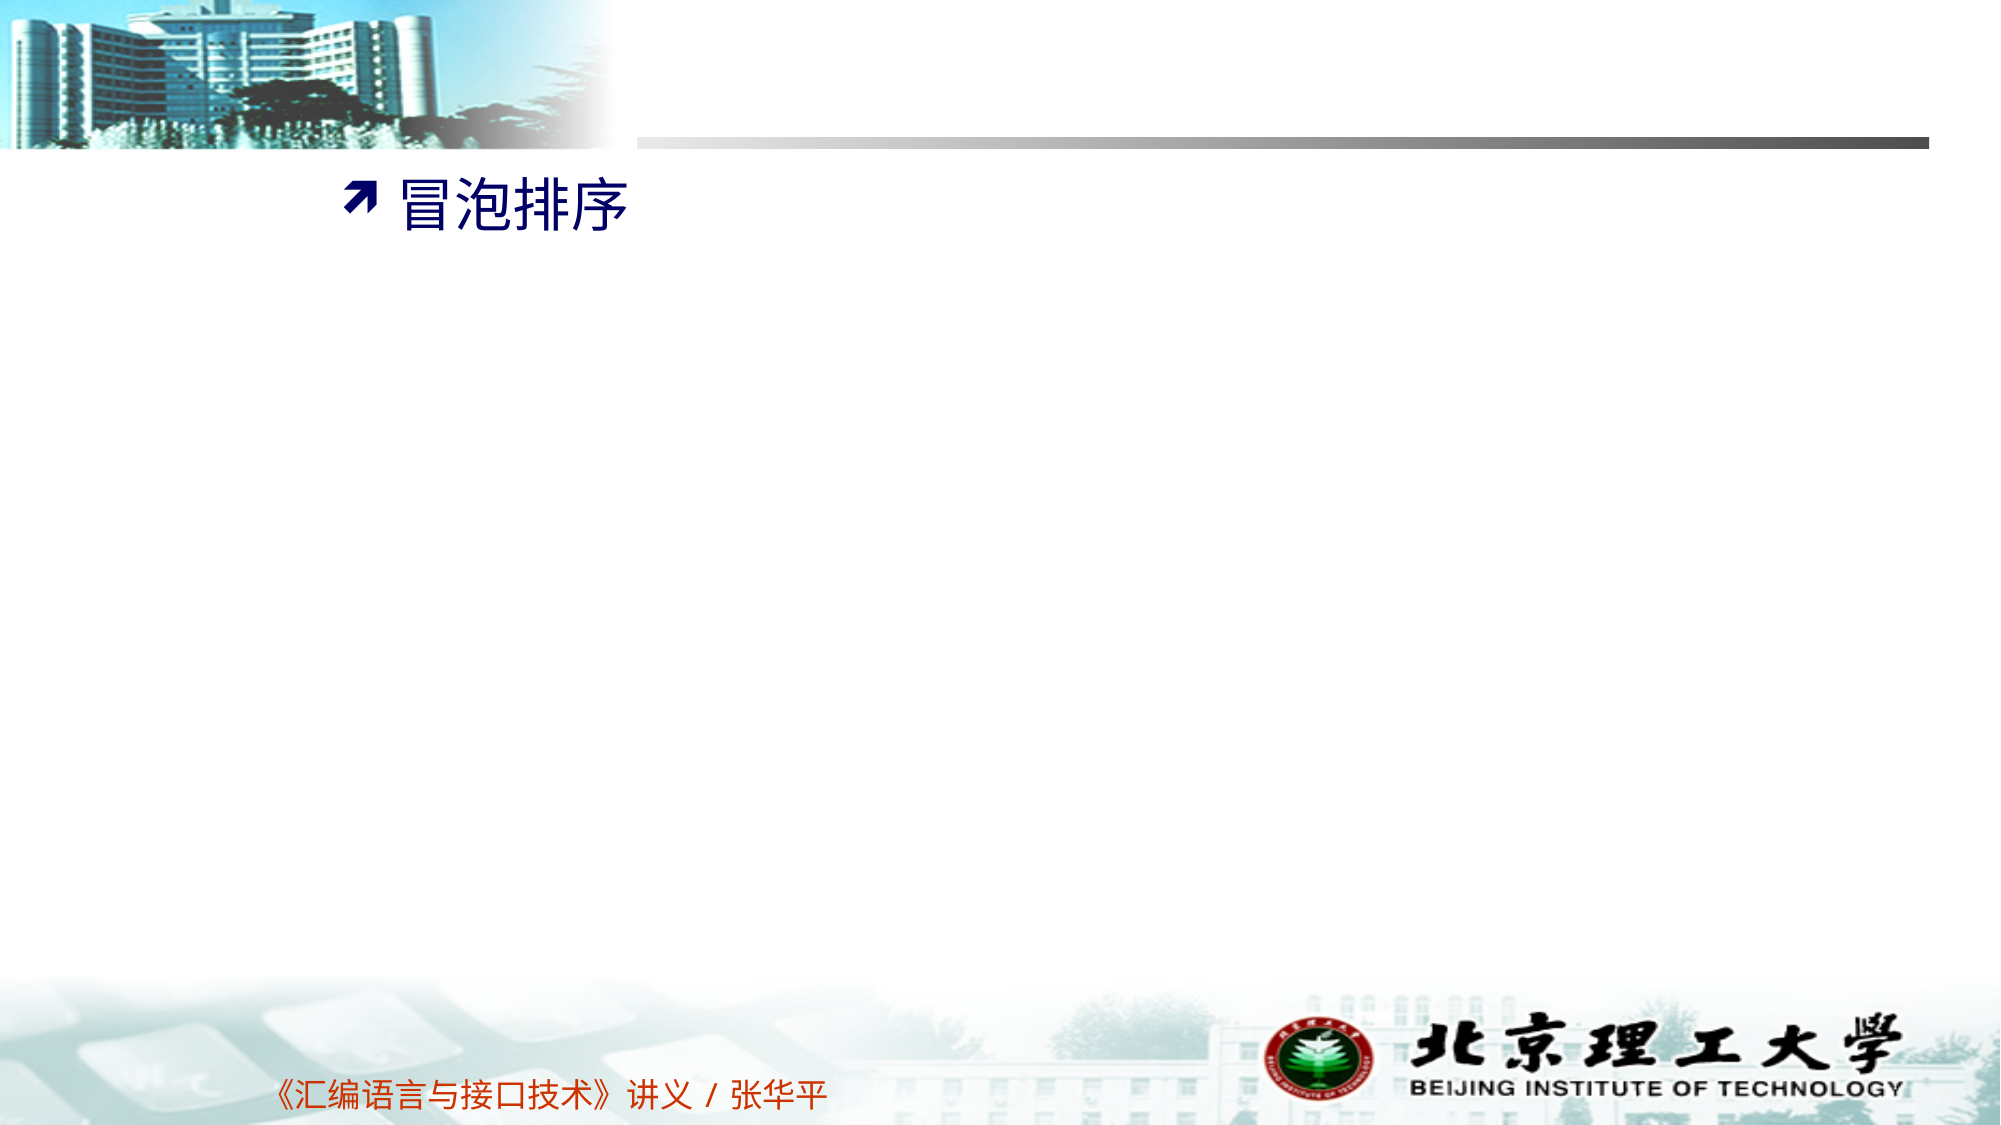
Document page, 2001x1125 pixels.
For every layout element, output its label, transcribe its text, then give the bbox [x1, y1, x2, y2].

picture [0, 0, 2000, 1125]
list 冒泡排序 [324, 160, 1408, 654]
